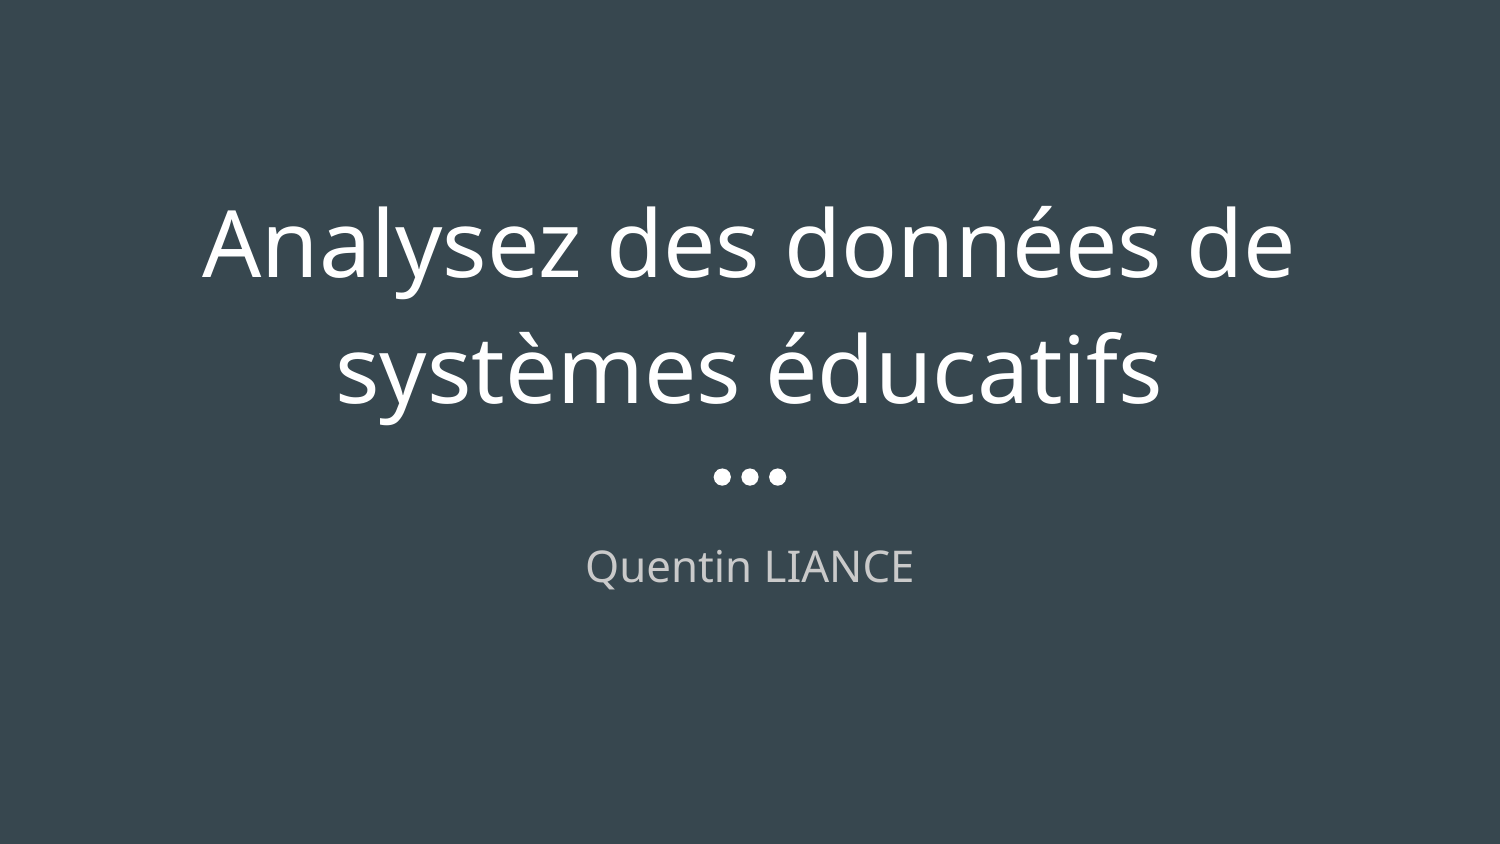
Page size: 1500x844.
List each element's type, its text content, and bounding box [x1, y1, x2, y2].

title Analysez des données de systèmes éducatifs [110, 162, 1390, 447]
subtitle Quentin LIANCE [110, 520, 1390, 651]
